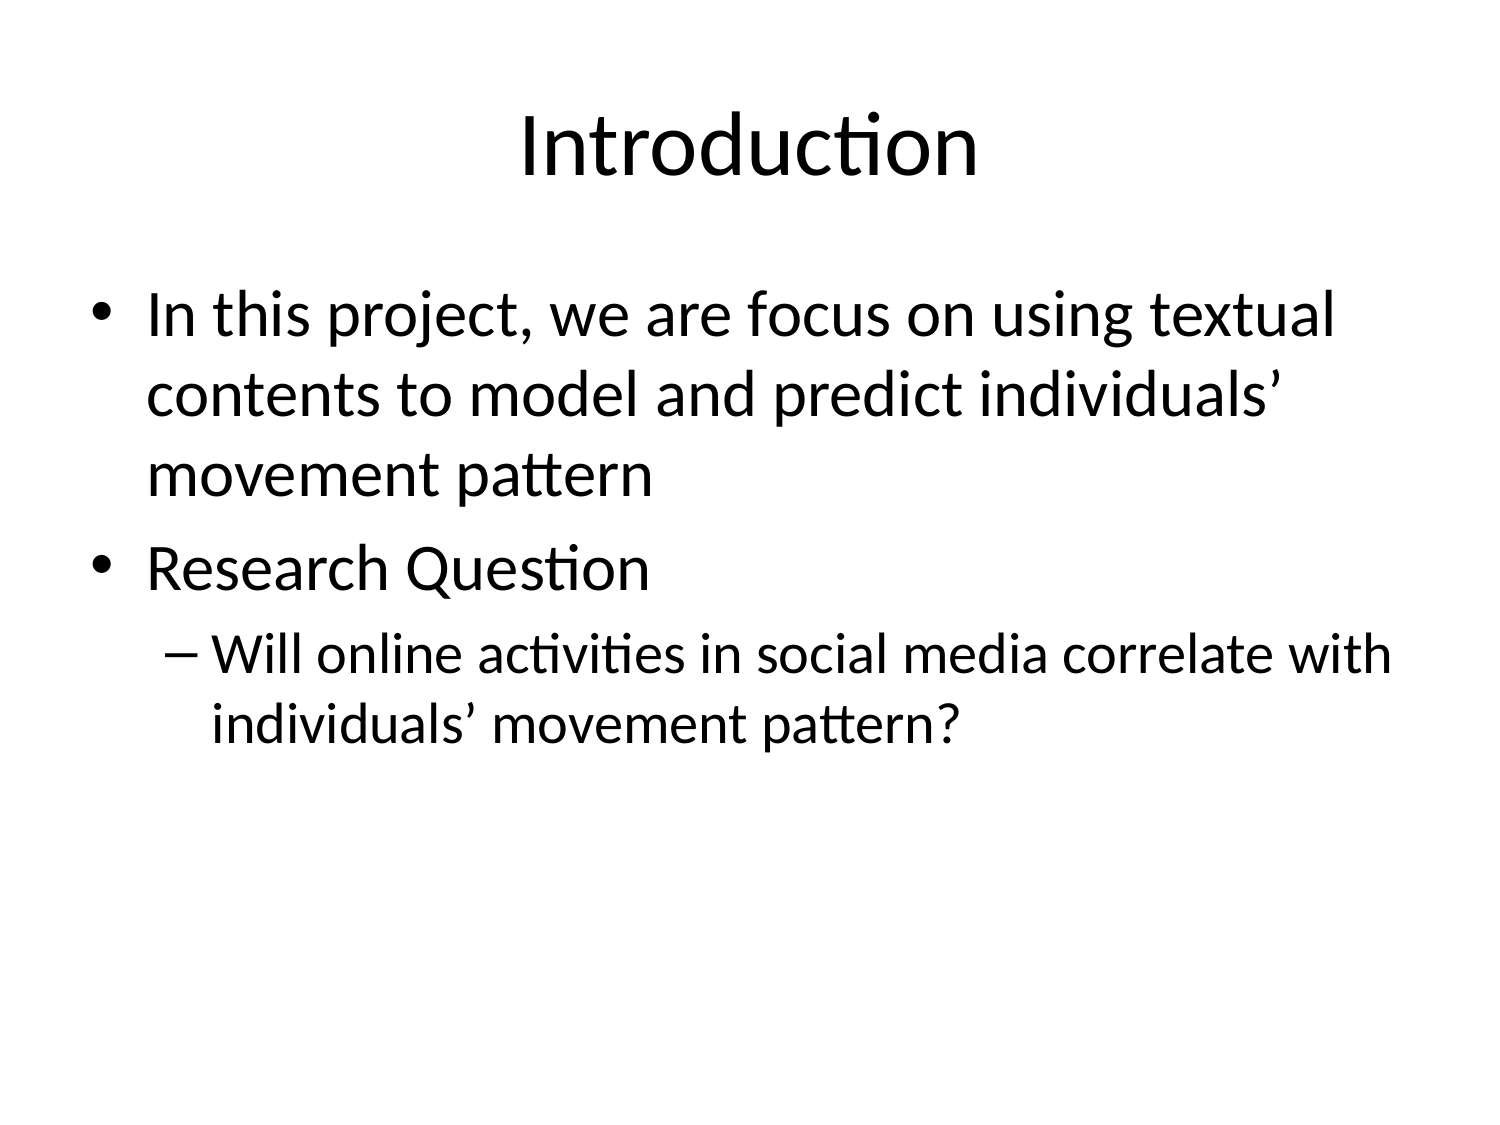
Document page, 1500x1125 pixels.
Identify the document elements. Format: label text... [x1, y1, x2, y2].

title Introduction [75, 45, 1425, 233]
list In this project, we are focus on using textual contents to model and predict individuals’ movement pattern Research Question Will online activities in social media correlate with individuals’ movement pattern? [75, 262, 1425, 1005]
